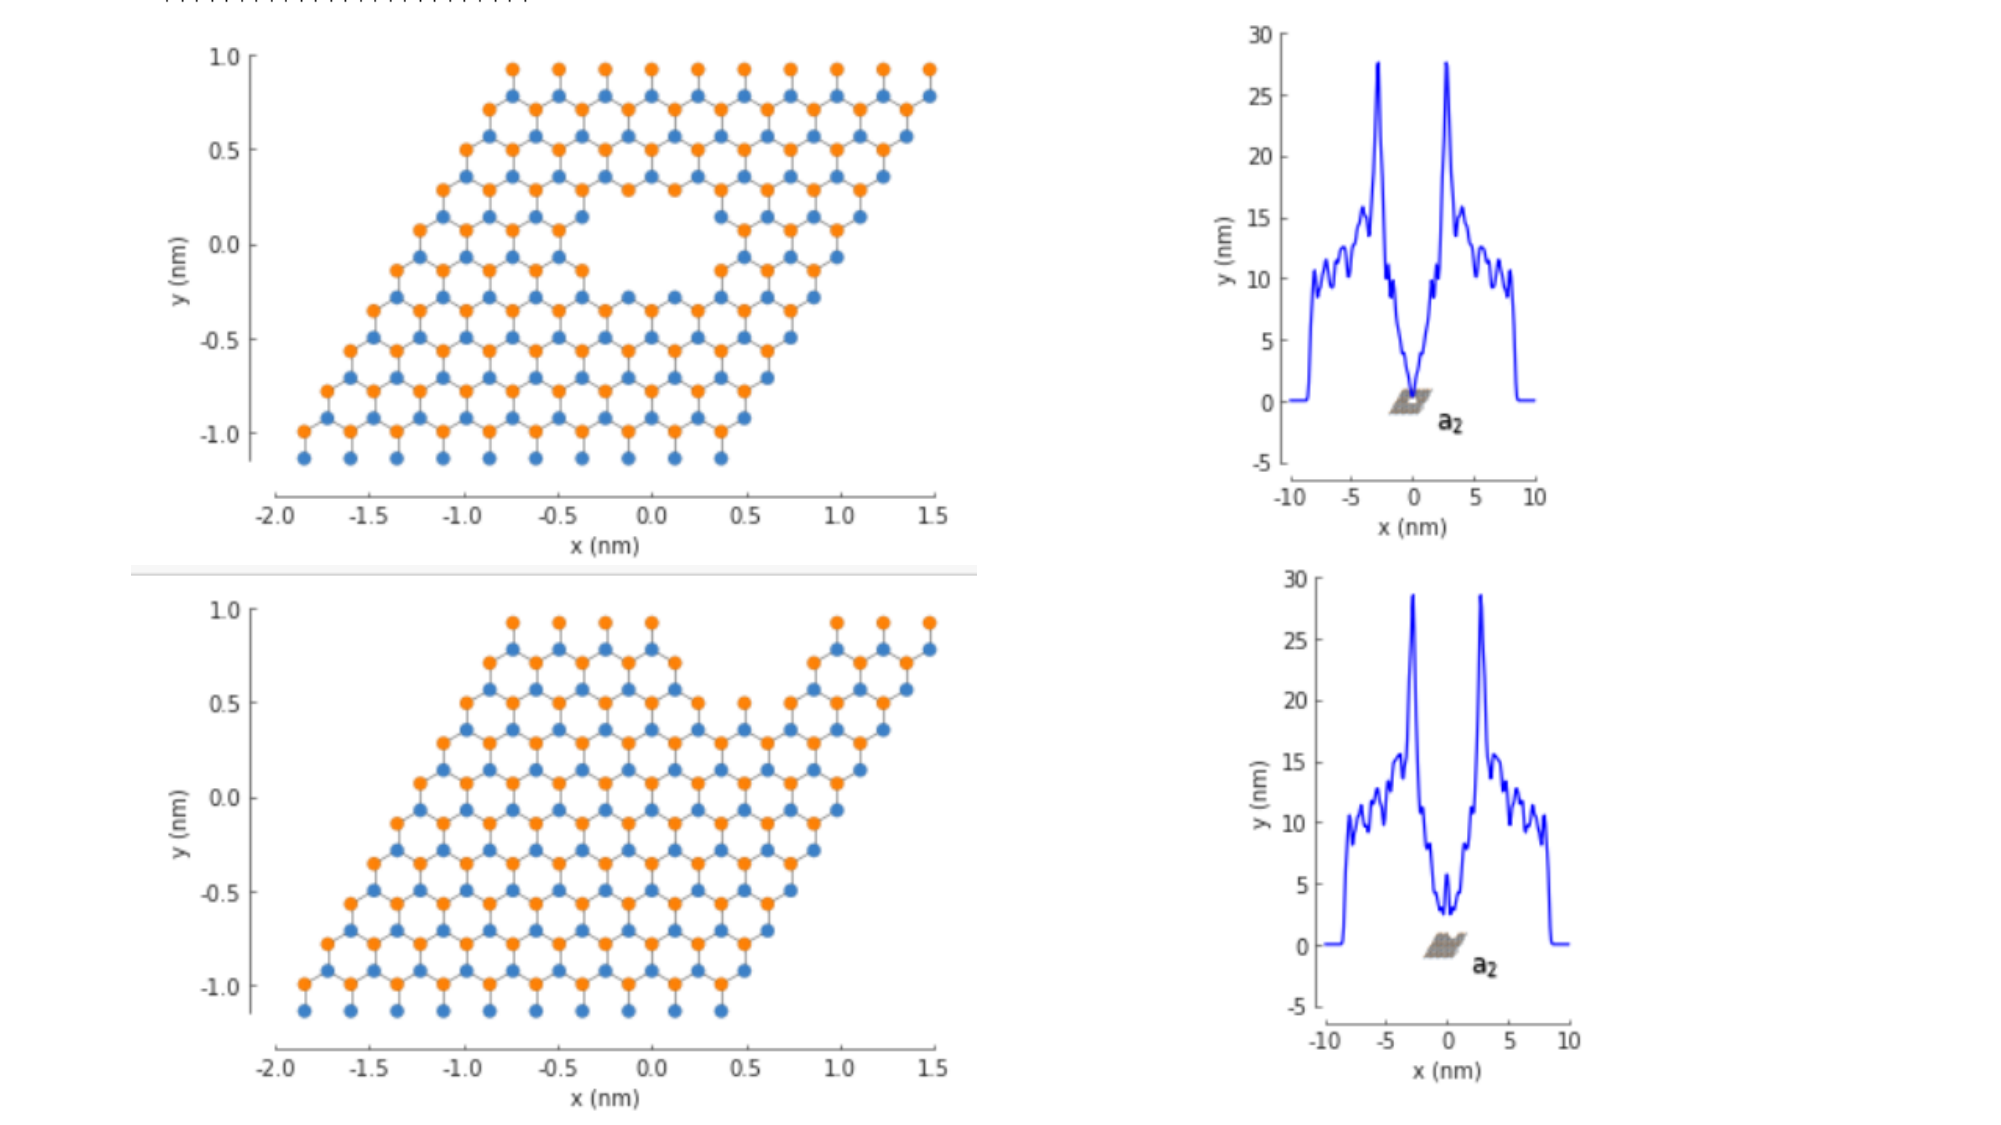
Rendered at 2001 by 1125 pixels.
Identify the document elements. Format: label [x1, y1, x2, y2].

picture [131, 0, 1024, 1125]
picture [1182, 0, 1599, 1125]
